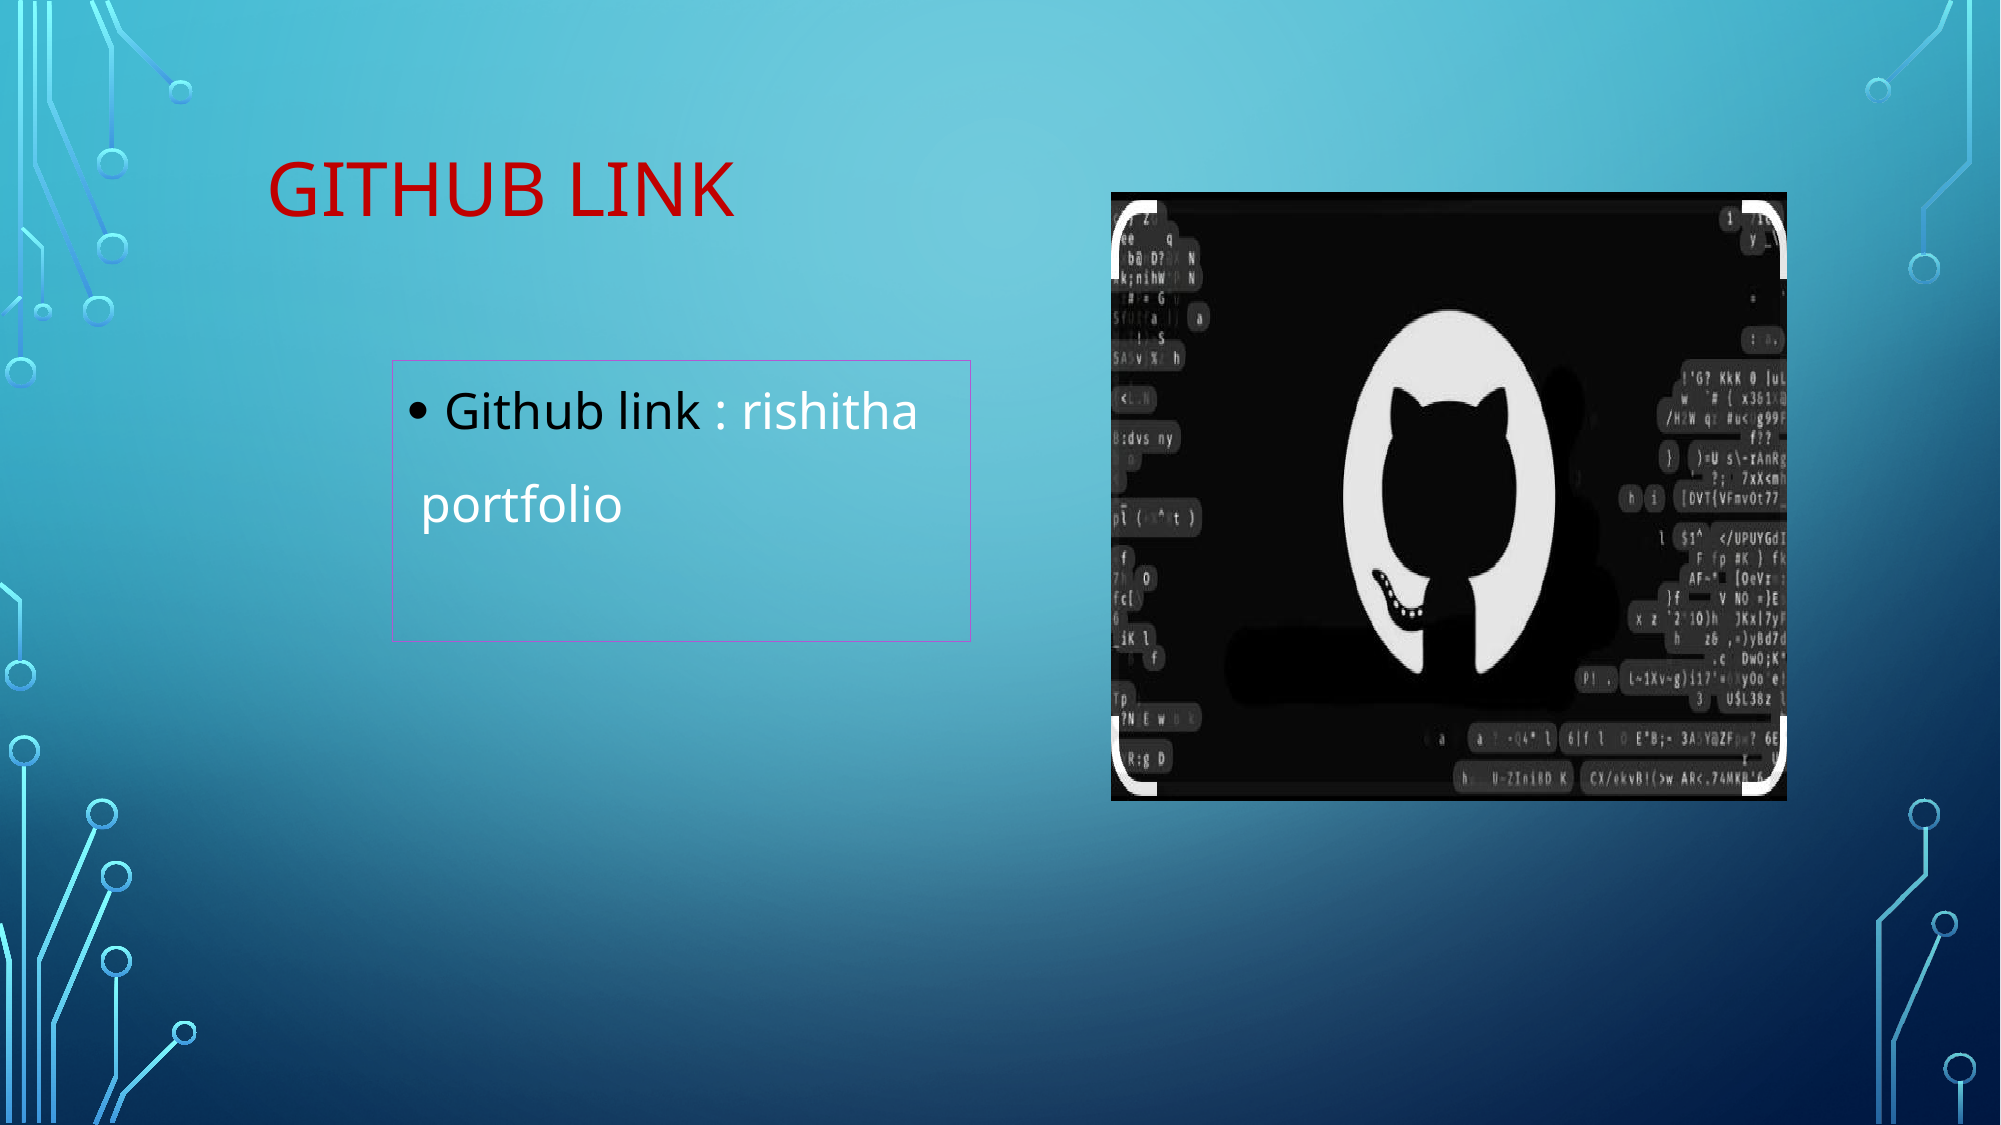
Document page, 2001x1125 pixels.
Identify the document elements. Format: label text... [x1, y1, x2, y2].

title GitHub link [251, 0, 1877, 483]
picture [1111, 192, 1787, 801]
list Github link : rishitha portfolio [392, 360, 971, 642]
